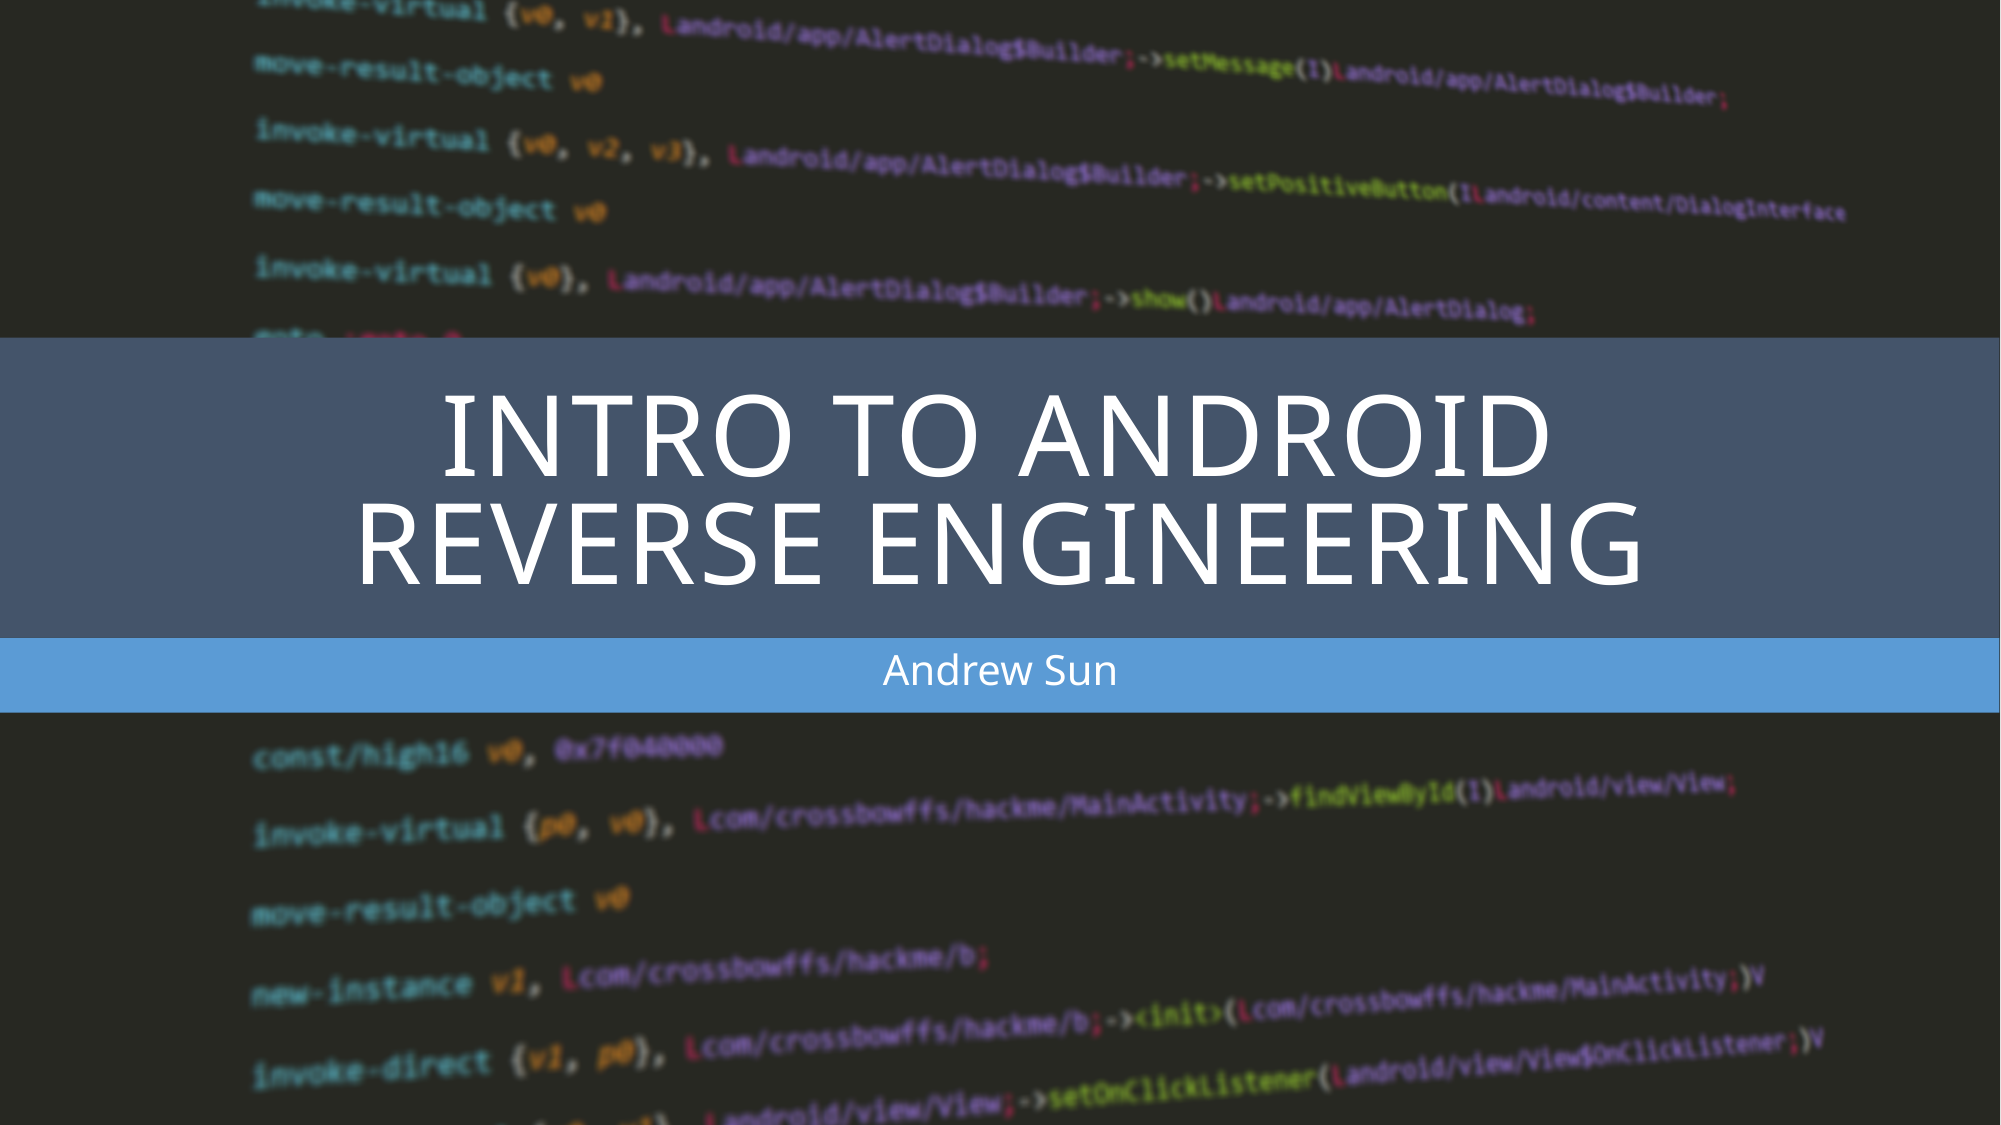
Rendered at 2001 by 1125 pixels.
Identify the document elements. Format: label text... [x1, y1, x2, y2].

subtitle Andrew Sun [56, 641, 1945, 717]
picture [0, 0, 2001, 1125]
title Intro to Android Reverse Engineering [78, 355, 1923, 641]
